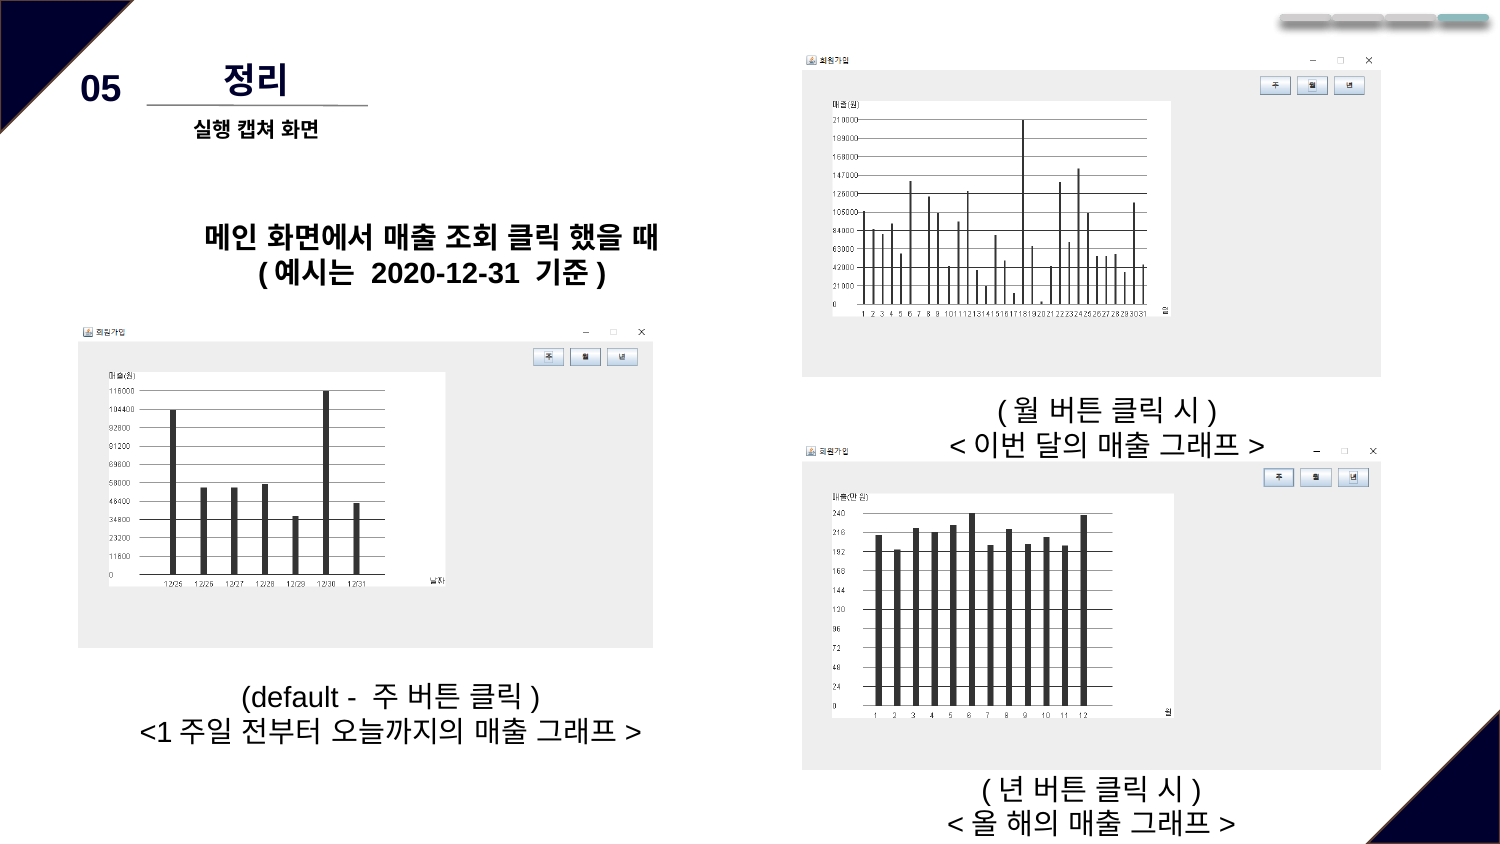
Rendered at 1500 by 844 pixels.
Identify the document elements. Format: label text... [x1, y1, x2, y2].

text_box 실행 캡쳐 화면 [154, 114, 360, 157]
picture [78, 322, 654, 648]
picture [802, 444, 1381, 770]
text_box (년 버튼 클릭 시) <올 해의 매출 그래프> [915, 778, 1268, 802]
text_box (default - 주 버튼 클릭) <1주일 전부터 오늘까지의 매출 그래프> [88, 663, 693, 710]
text_box (월 버튼 클릭 시) <이번 달의 매출 그래프> [931, 385, 1284, 423]
picture [802, 52, 1381, 378]
text_box 05 [62, 58, 139, 116]
text_box 메인 화면에서 매출 조회 클릭 했을 때 (예시는 2020-12-31 기준) [138, 204, 726, 276]
text_box 정리 [35, 52, 478, 100]
